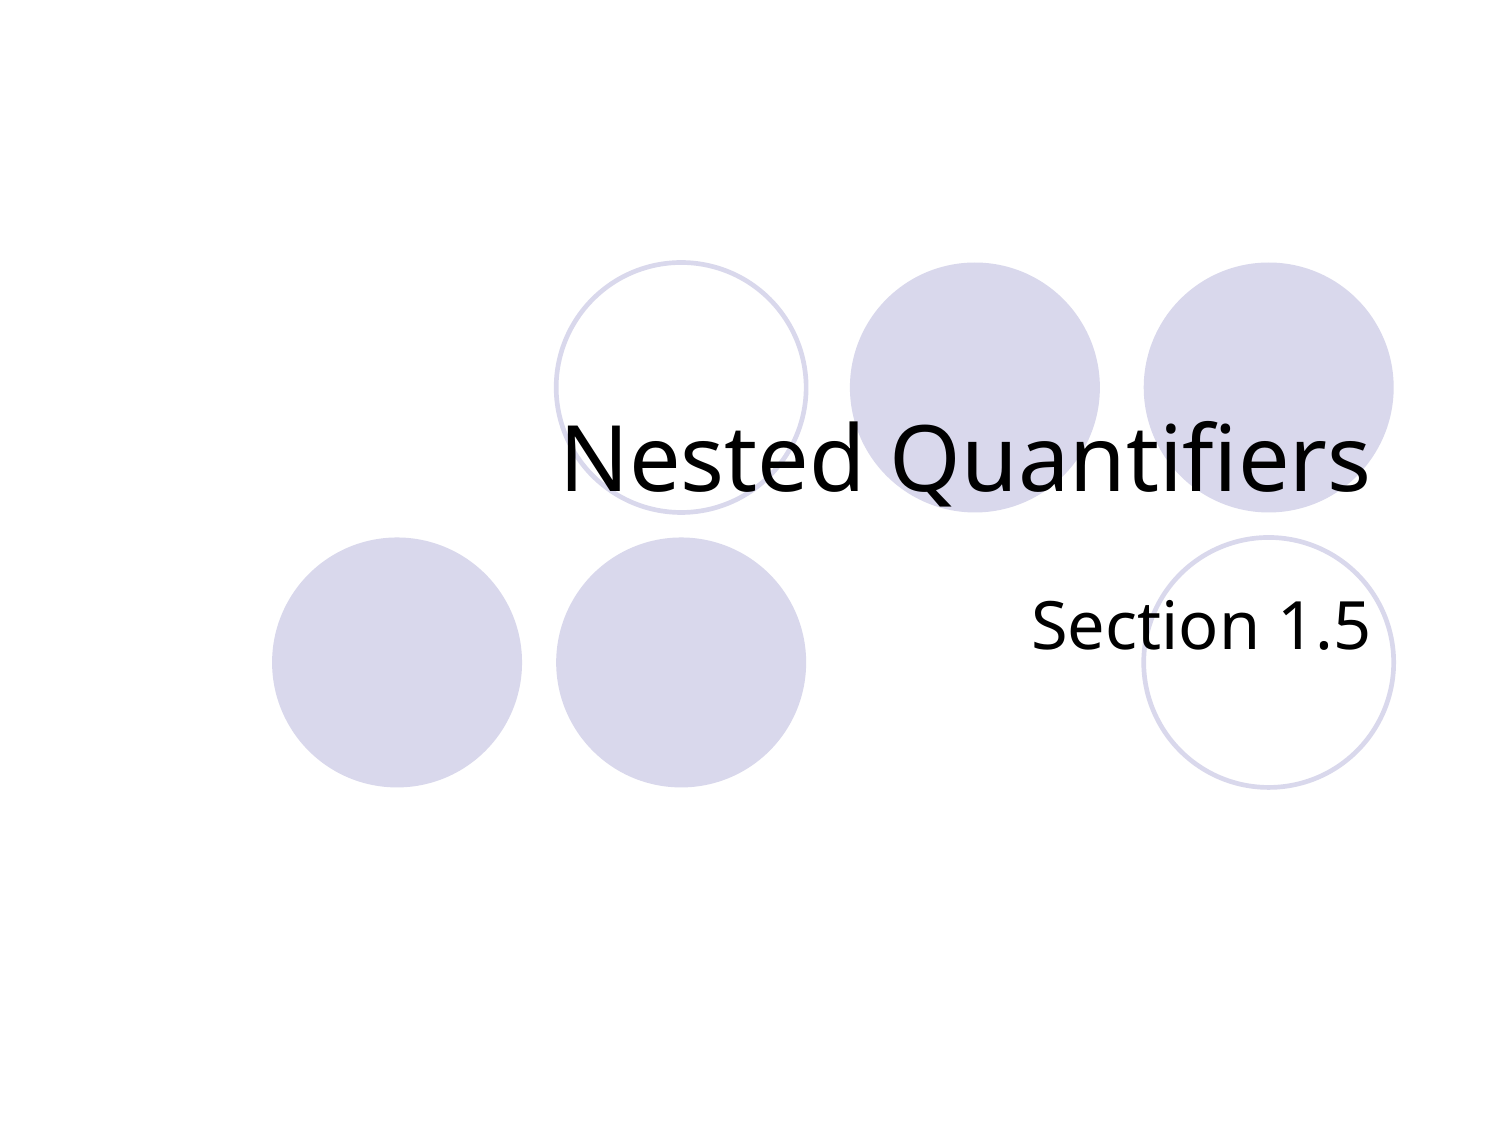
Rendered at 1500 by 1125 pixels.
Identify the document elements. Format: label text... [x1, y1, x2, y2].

title Nested Quantifiers [112, 200, 1388, 518]
subtitle Section 1.5 [337, 575, 1388, 863]
